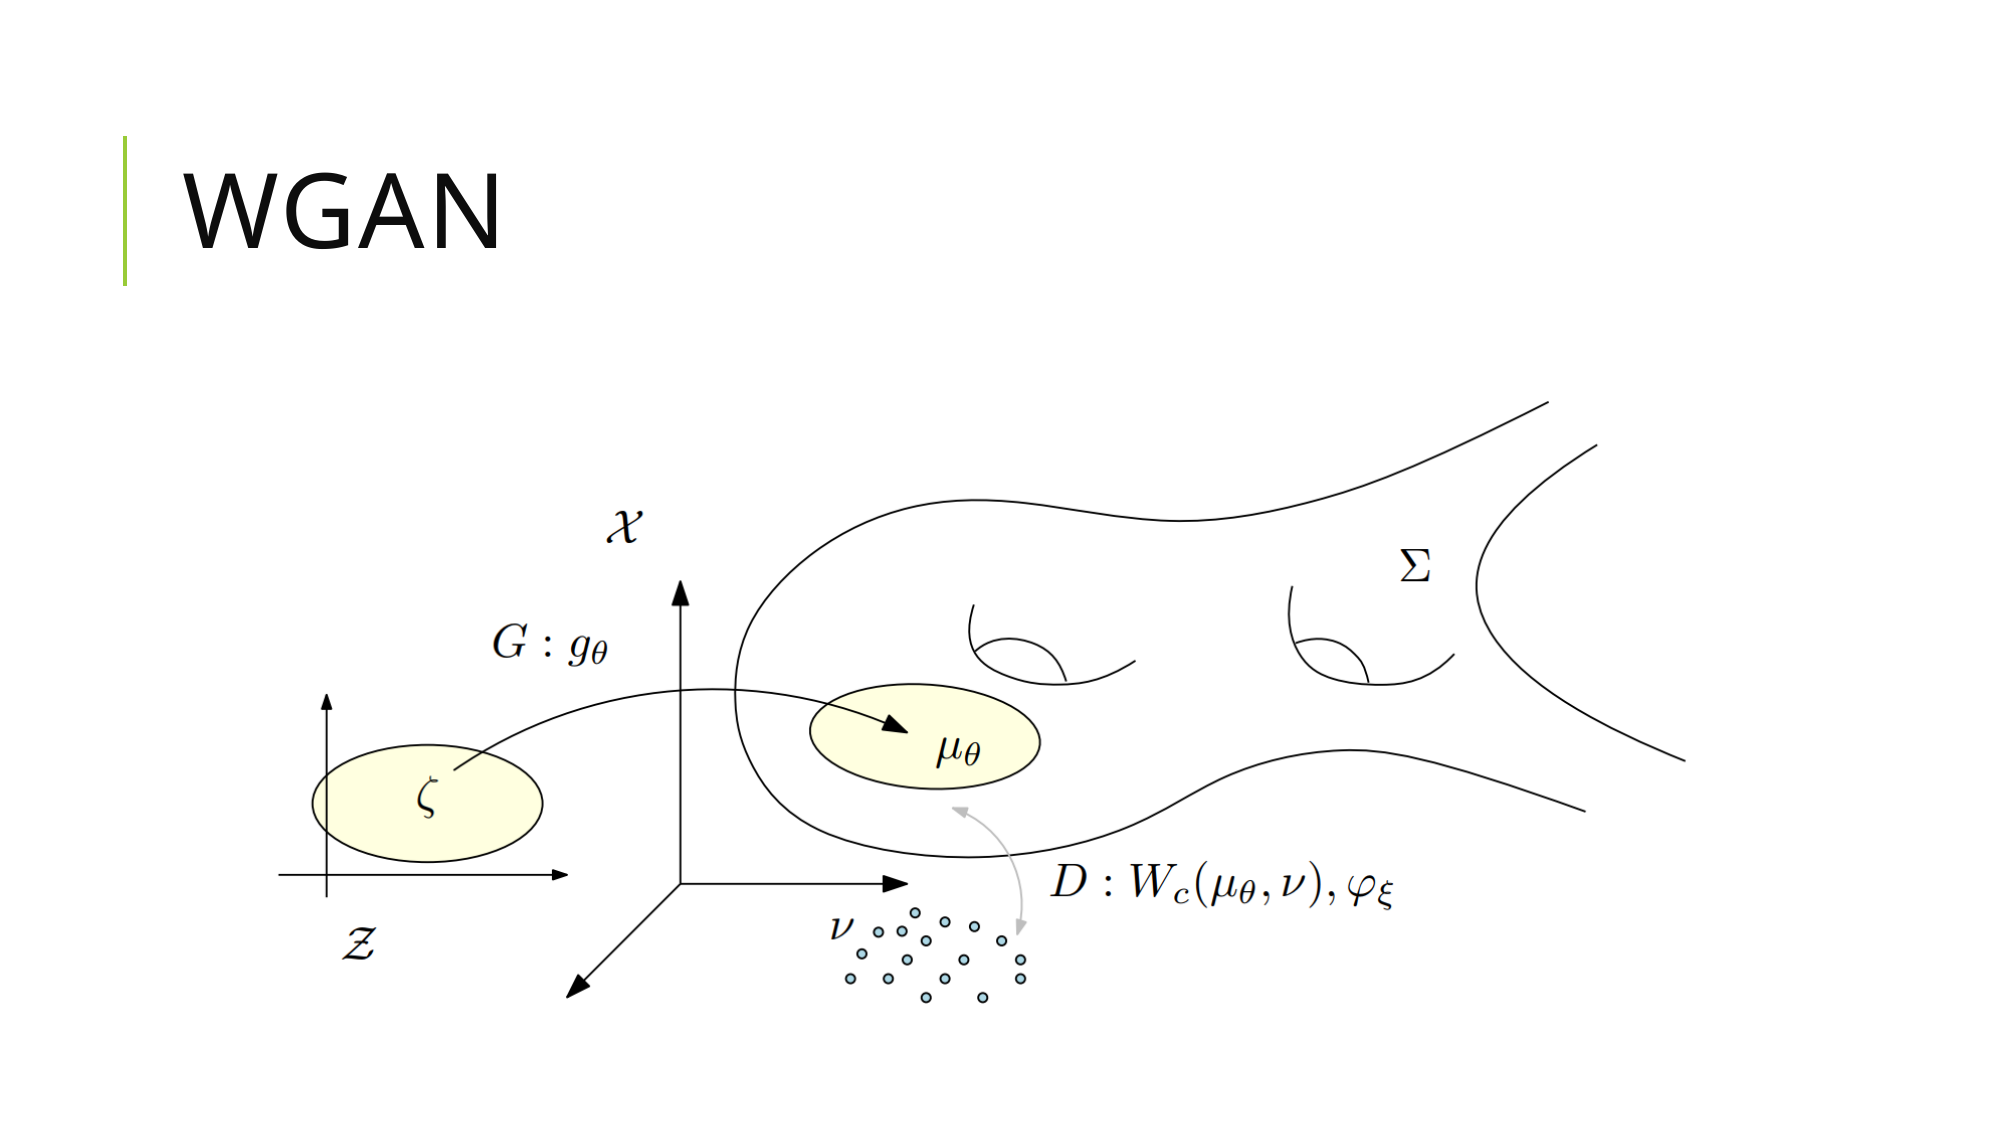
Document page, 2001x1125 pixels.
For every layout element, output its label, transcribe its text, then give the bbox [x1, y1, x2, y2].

title WGAN [168, 96, 1763, 342]
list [167, 374, 1763, 1036]
